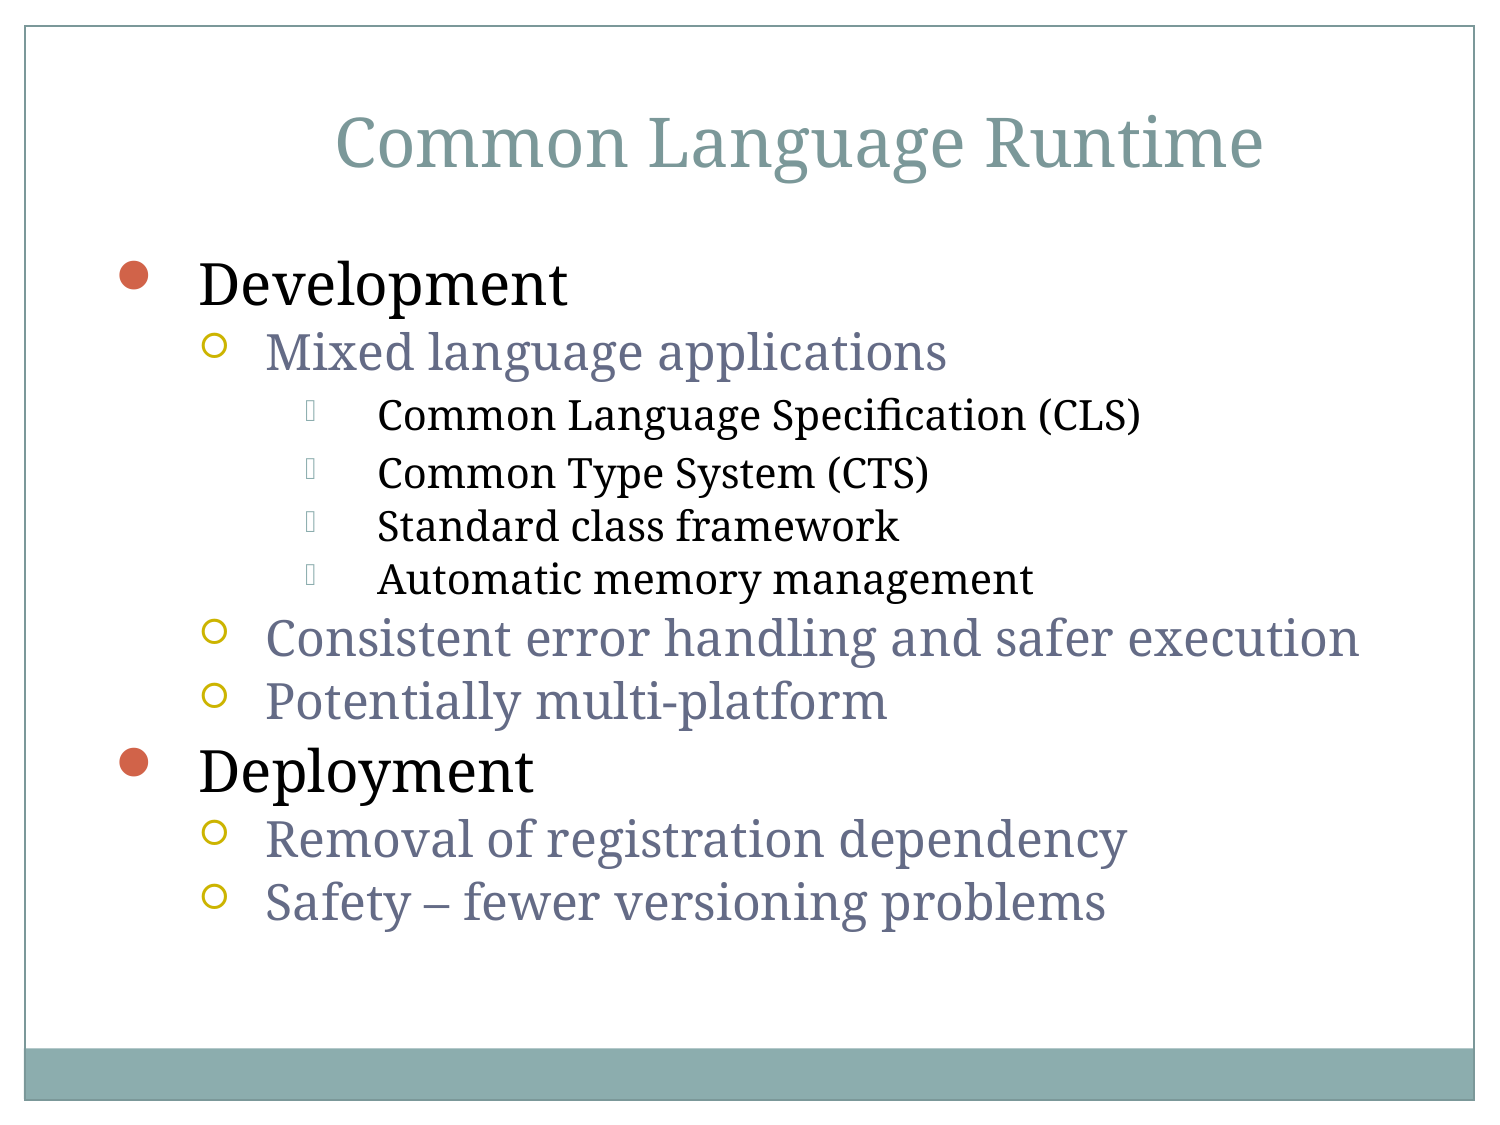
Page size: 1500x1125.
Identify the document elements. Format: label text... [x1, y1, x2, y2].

title Common Language Runtime [100, 66, 1500, 249]
list Development Mixed language applications Common Language Specification (CLS) Common Type System (CTS) Standard class framework Automatic memory management Consistent error handling and safer execution Potentially multi-platform Deployment Removal of registration dependency Safety – fewer versioning problems [100, 249, 1500, 939]
